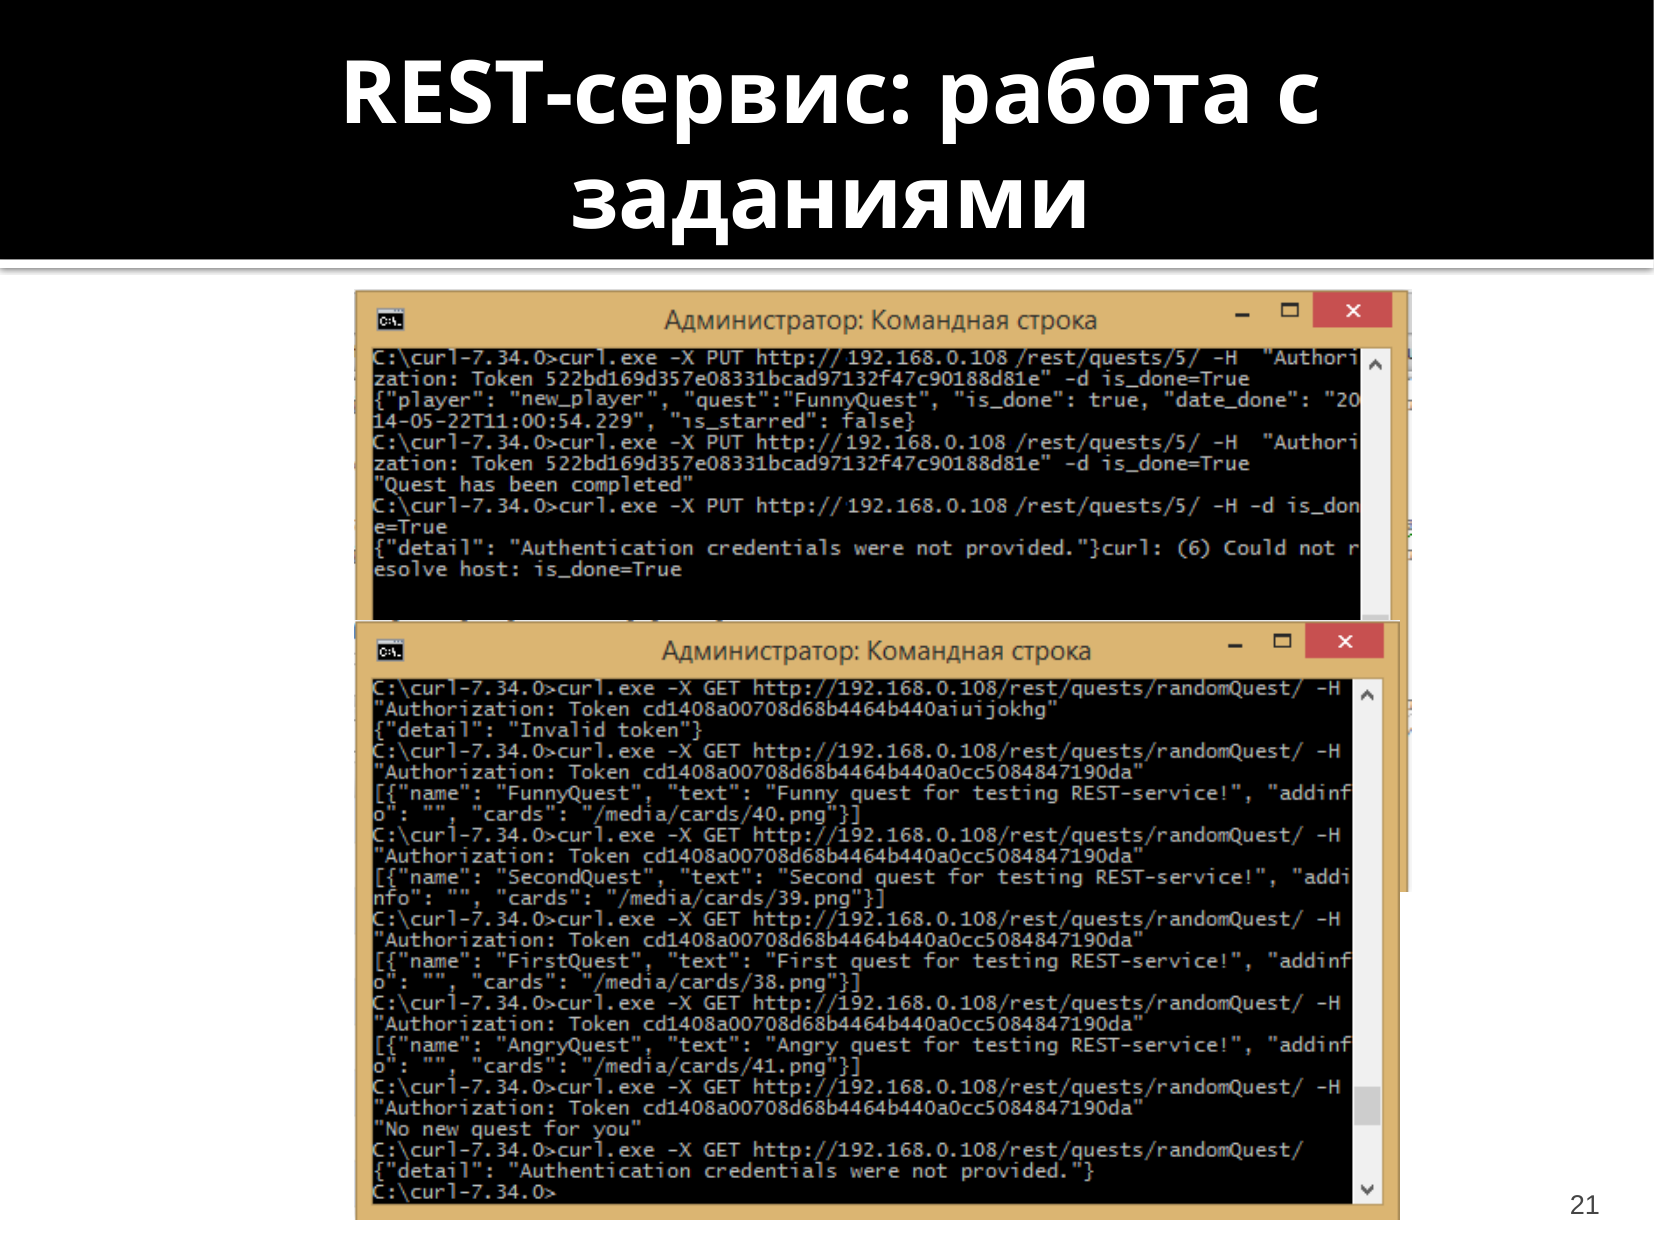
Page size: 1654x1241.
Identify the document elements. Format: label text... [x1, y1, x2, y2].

picture [354, 619, 1400, 1220]
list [354, 289, 1412, 892]
slide_number 21 [1483, 1171, 1617, 1221]
title REST-сервис: работа с заданиями [82, 28, 1571, 255]
